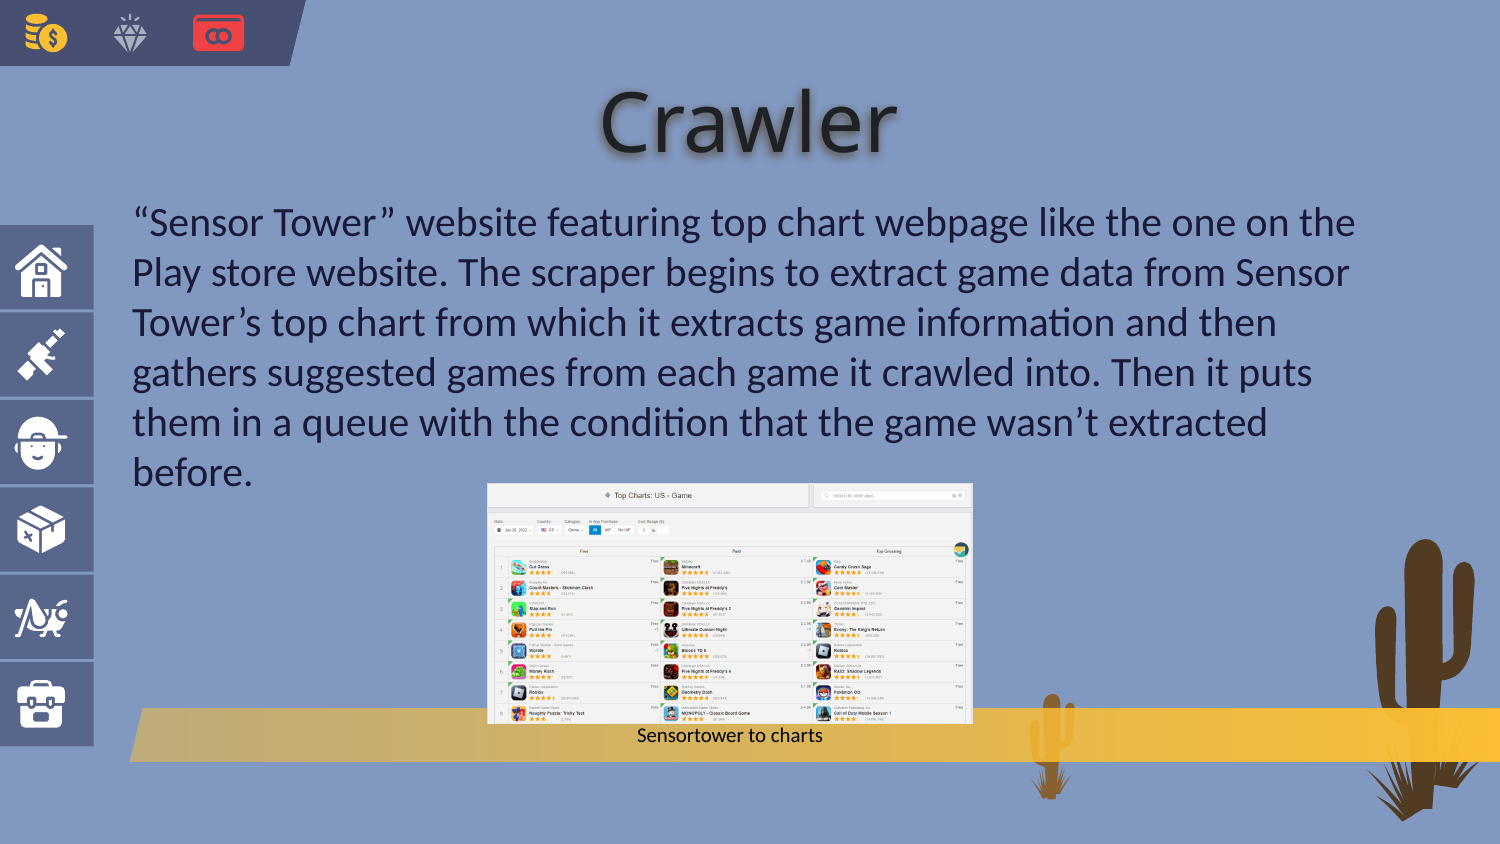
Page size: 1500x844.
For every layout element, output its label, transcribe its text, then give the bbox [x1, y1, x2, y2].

list “Sensor Tower” website featuring top chart webpage like the one on the Play store website. The scraper begins to extract game data from Sensor Tower’s top chart from which it extracts game information and then gathers suggested games from each game it crawled into. Then it puts them in a queue with the condition that the game wasn’t extracted before. [116, 180, 1383, 755]
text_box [17, 328, 66, 381]
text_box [14, 416, 68, 470]
text_box [129, 709, 1500, 762]
text_box [0, 575, 94, 660]
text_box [14, 598, 68, 638]
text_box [25, 13, 68, 53]
text_box [0, 662, 94, 747]
text_box [0, 399, 94, 485]
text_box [17, 679, 66, 728]
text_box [14, 244, 68, 298]
text_box [0, 312, 94, 397]
text_box Sensortower to charts [622, 732, 900, 755]
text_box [192, 14, 245, 52]
title Crawler [18, 54, 1480, 149]
text_box [0, 225, 94, 310]
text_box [113, 13, 147, 53]
picture [487, 482, 973, 724]
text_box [16, 505, 66, 554]
text_box [0, 487, 94, 572]
text_box [0, 0, 306, 66]
